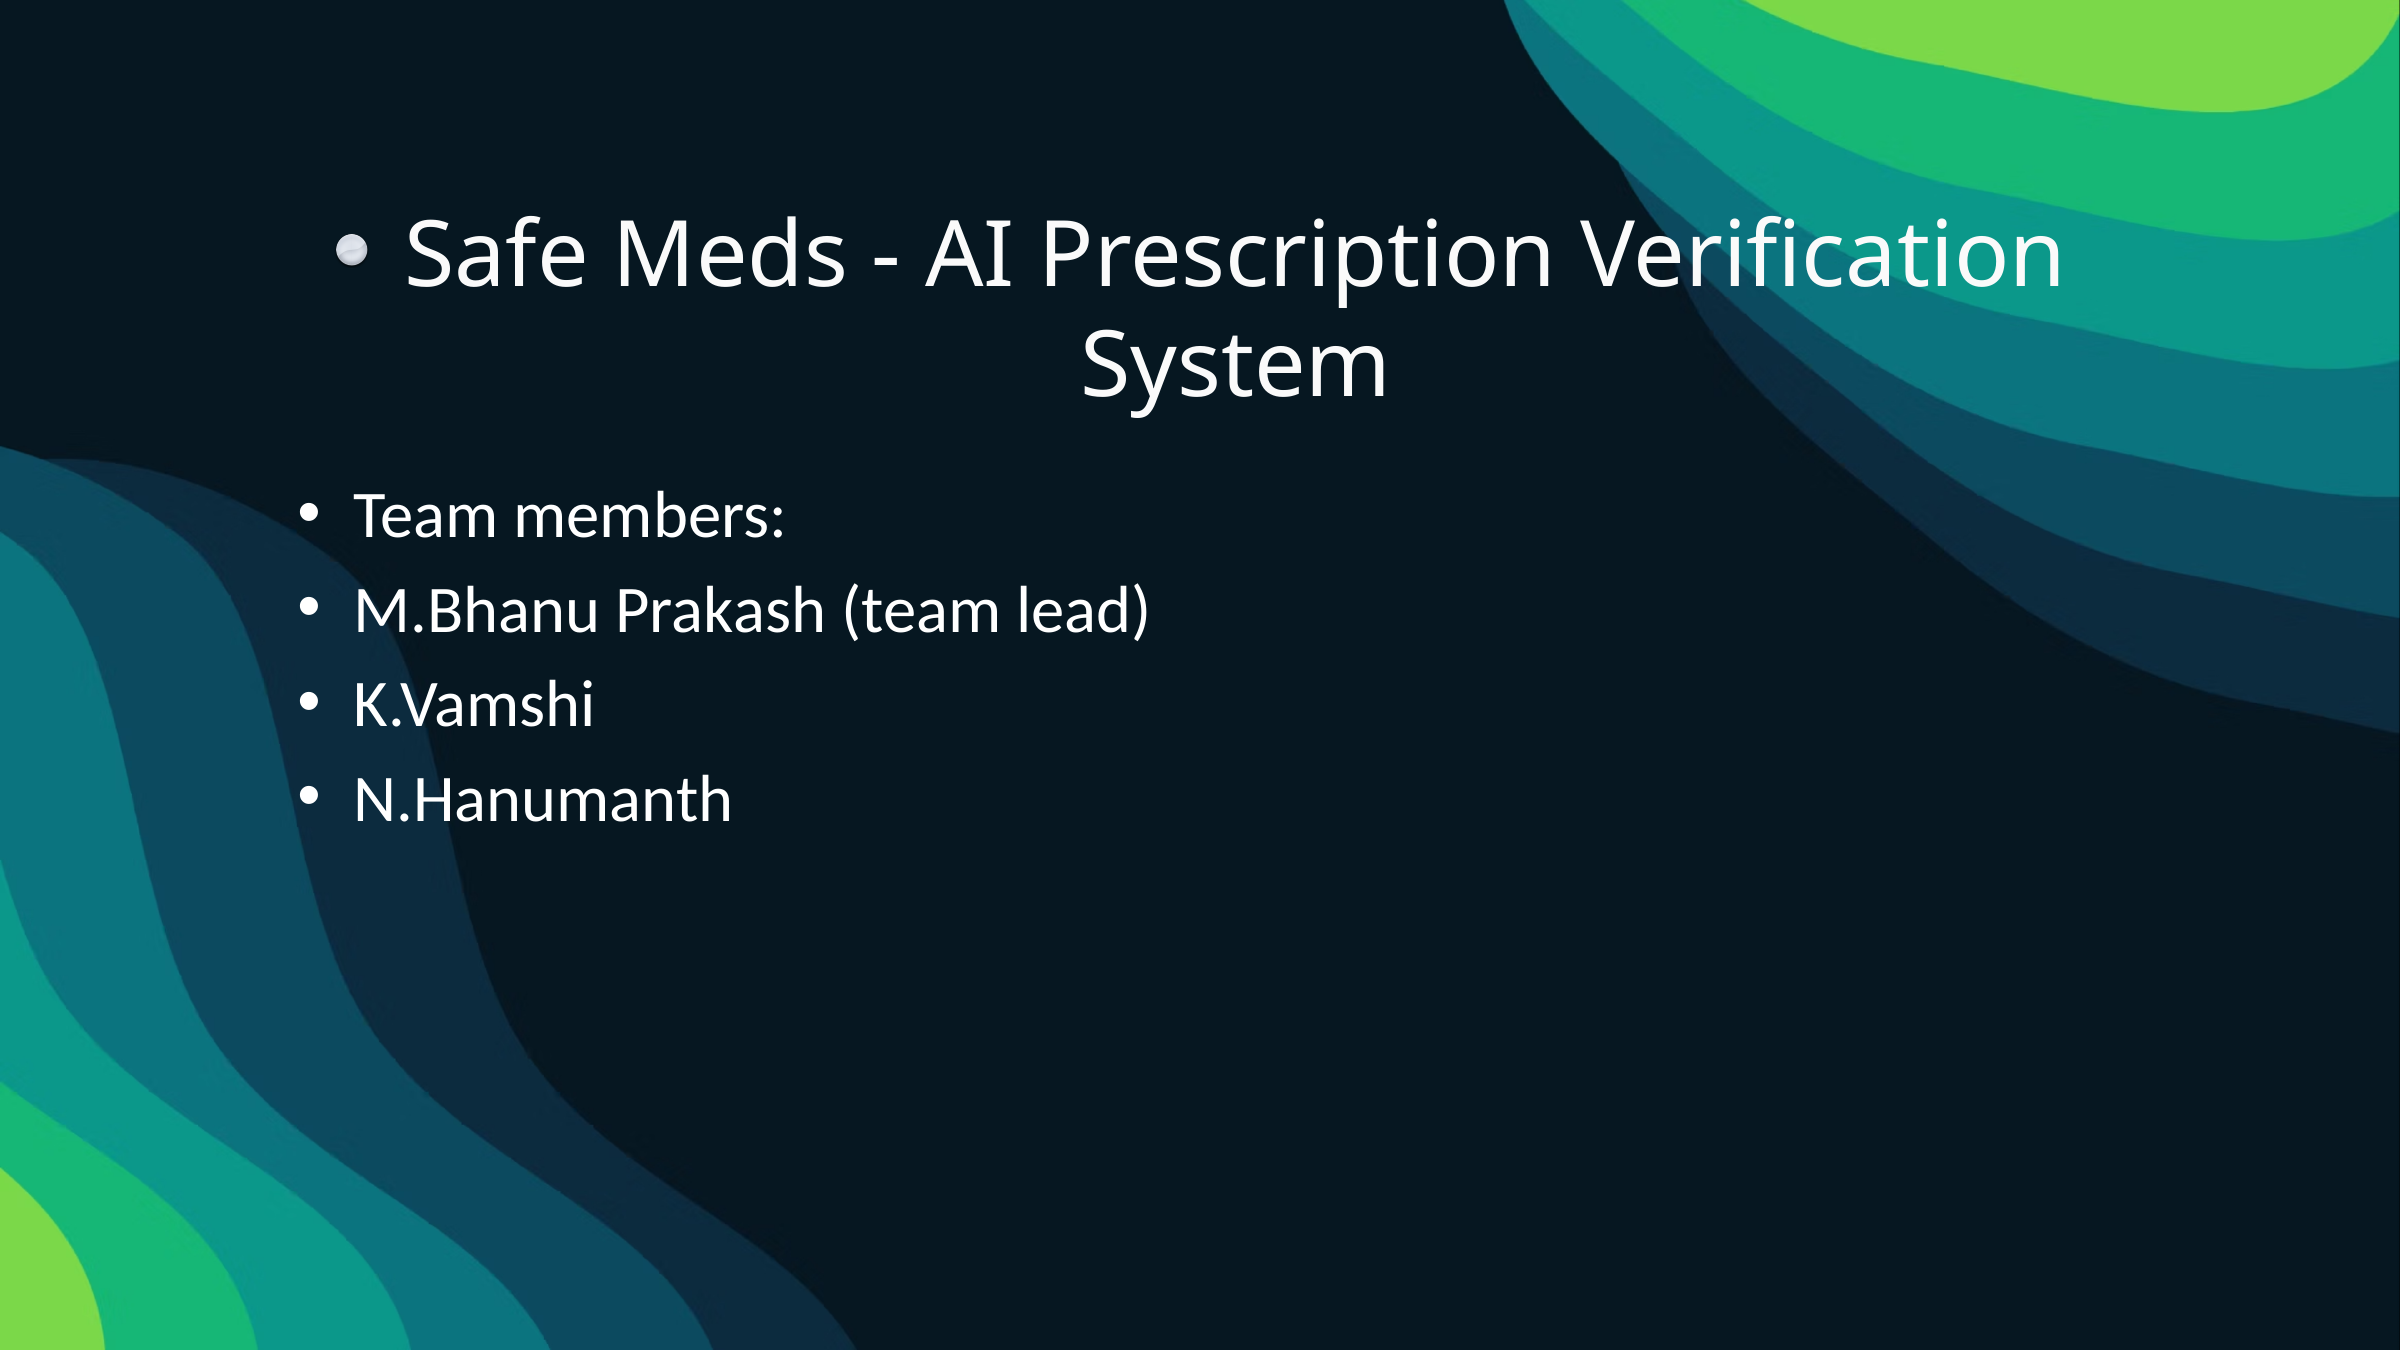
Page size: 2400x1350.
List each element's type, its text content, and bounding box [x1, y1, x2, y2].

list Team members: M.Bhanu Prakash (team lead) K.Vamshi N.Hanumanth [289, 463, 1231, 1335]
title Safe Meds - AI Prescription Verification System [239, 139, 2161, 470]
picture [0, 0, 2400, 1350]
